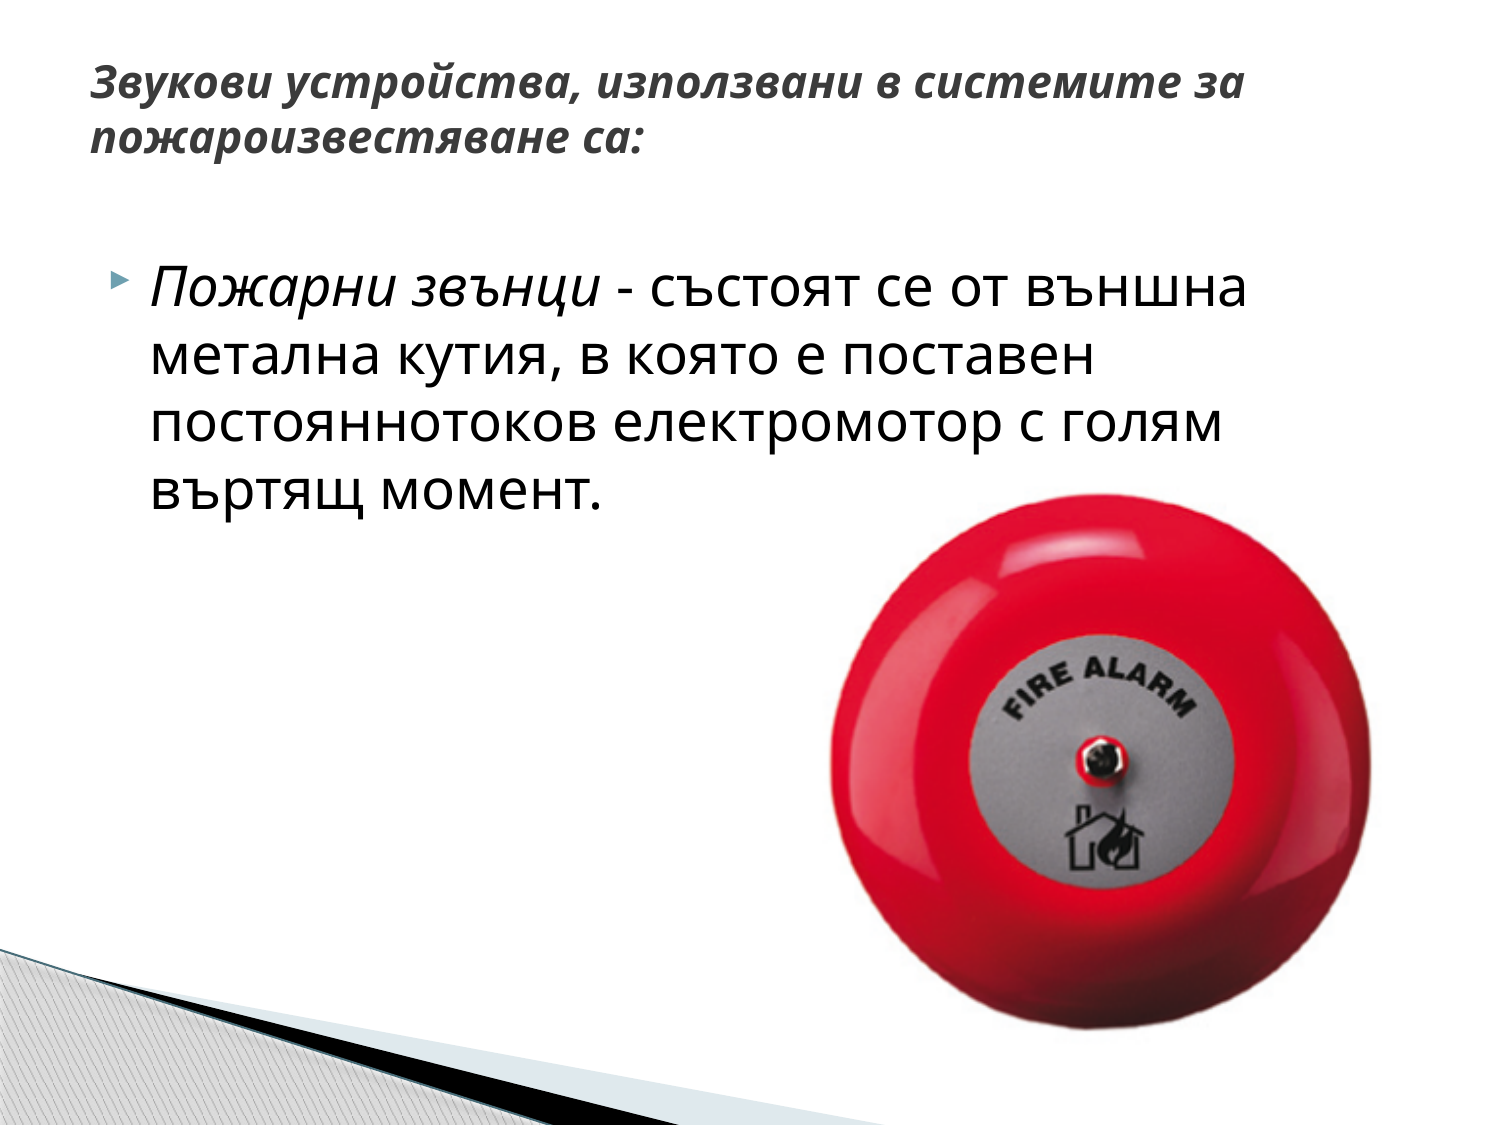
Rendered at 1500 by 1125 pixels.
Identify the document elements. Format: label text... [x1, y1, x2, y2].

title Звукови устройства, използвани в системите за пожароизвестяване са: [75, 45, 1425, 233]
picture [808, 468, 1395, 1046]
list Пожарни звънци - състоят се от външна метална кутия, в която е поставен постояннотоков електромотор с голям въртящ момент. [75, 243, 1425, 986]
